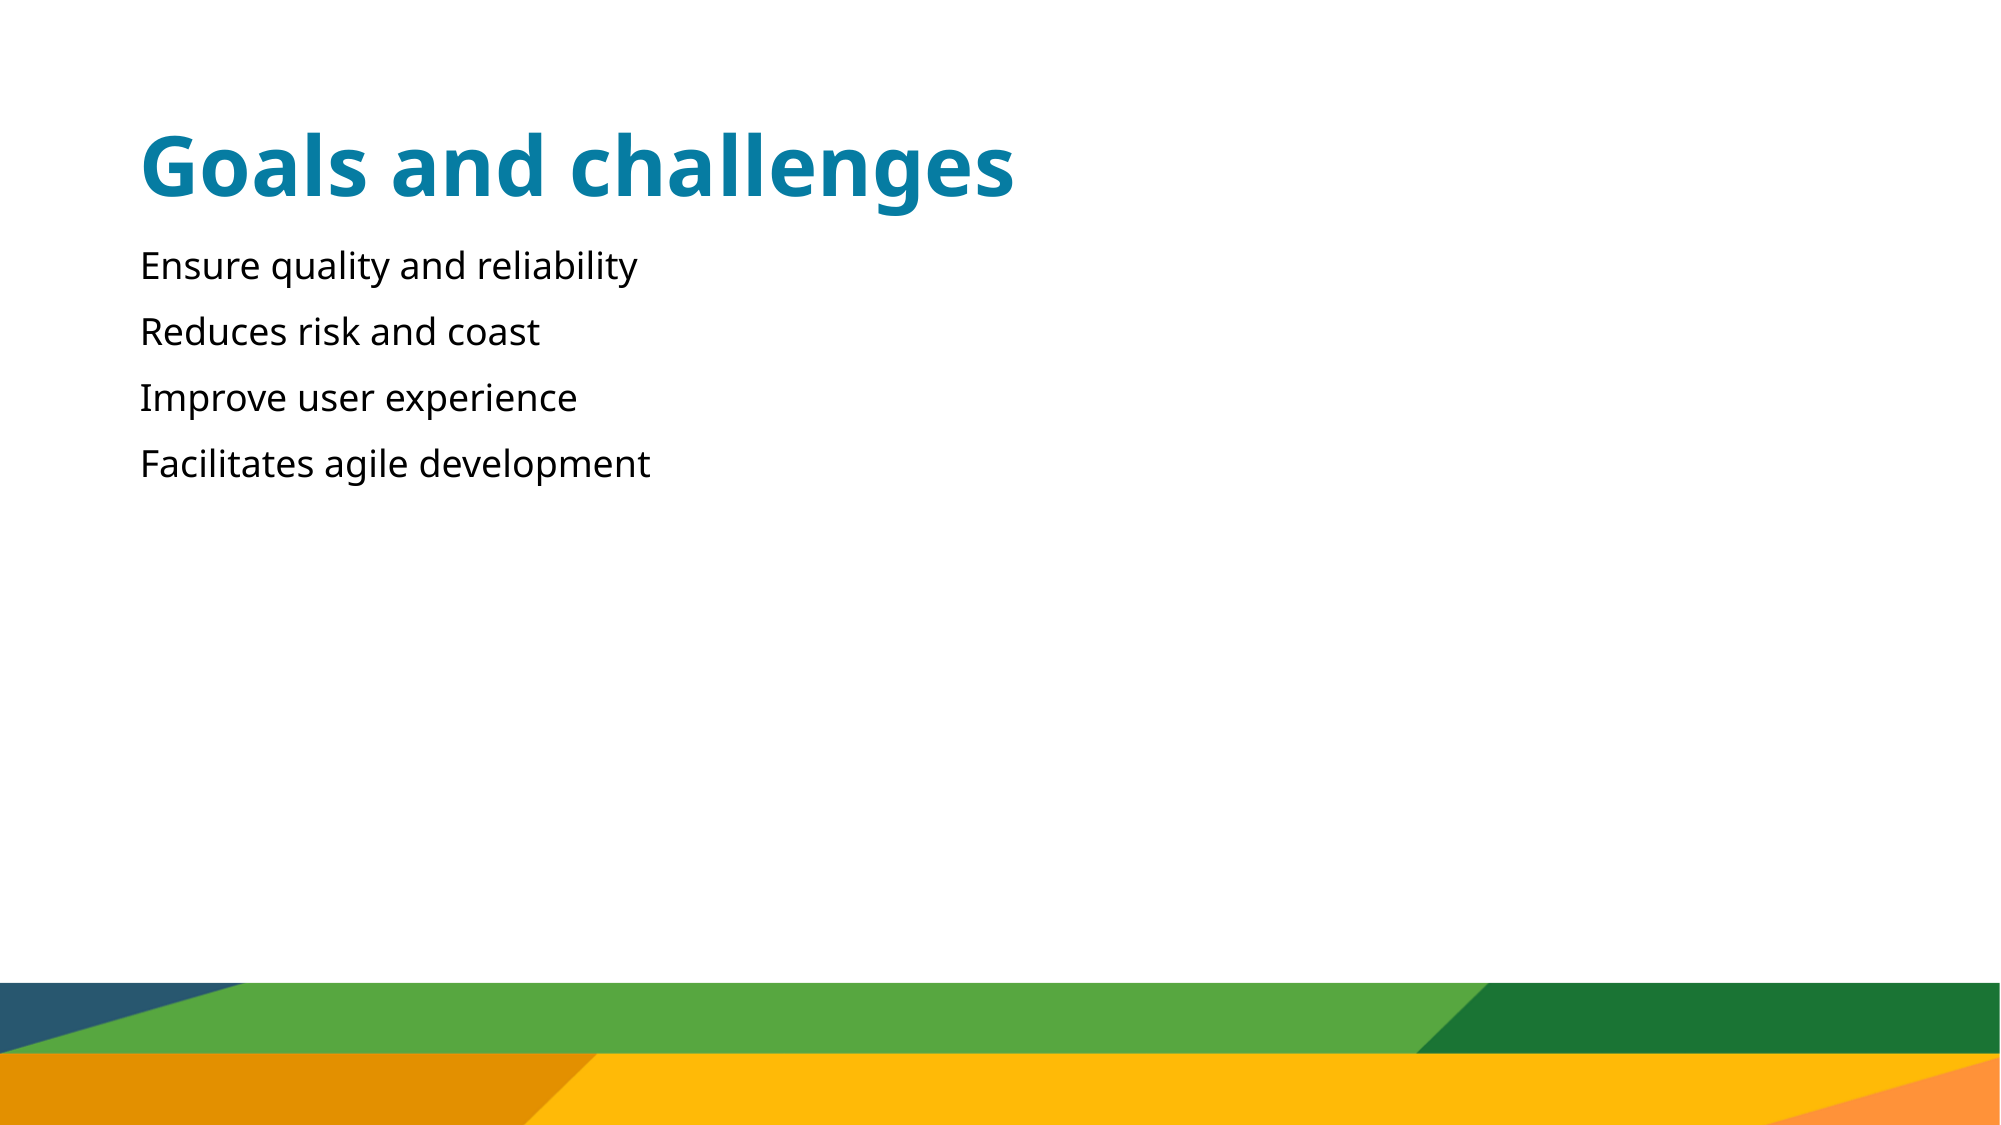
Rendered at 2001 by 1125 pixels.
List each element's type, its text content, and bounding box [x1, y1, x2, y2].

picture [0, 982, 2000, 1125]
title Goals and challenges [125, 117, 1863, 224]
list Ensure quality and reliability Reduces risk and coast Improve user experience Facilitates agile development [125, 234, 1875, 425]
